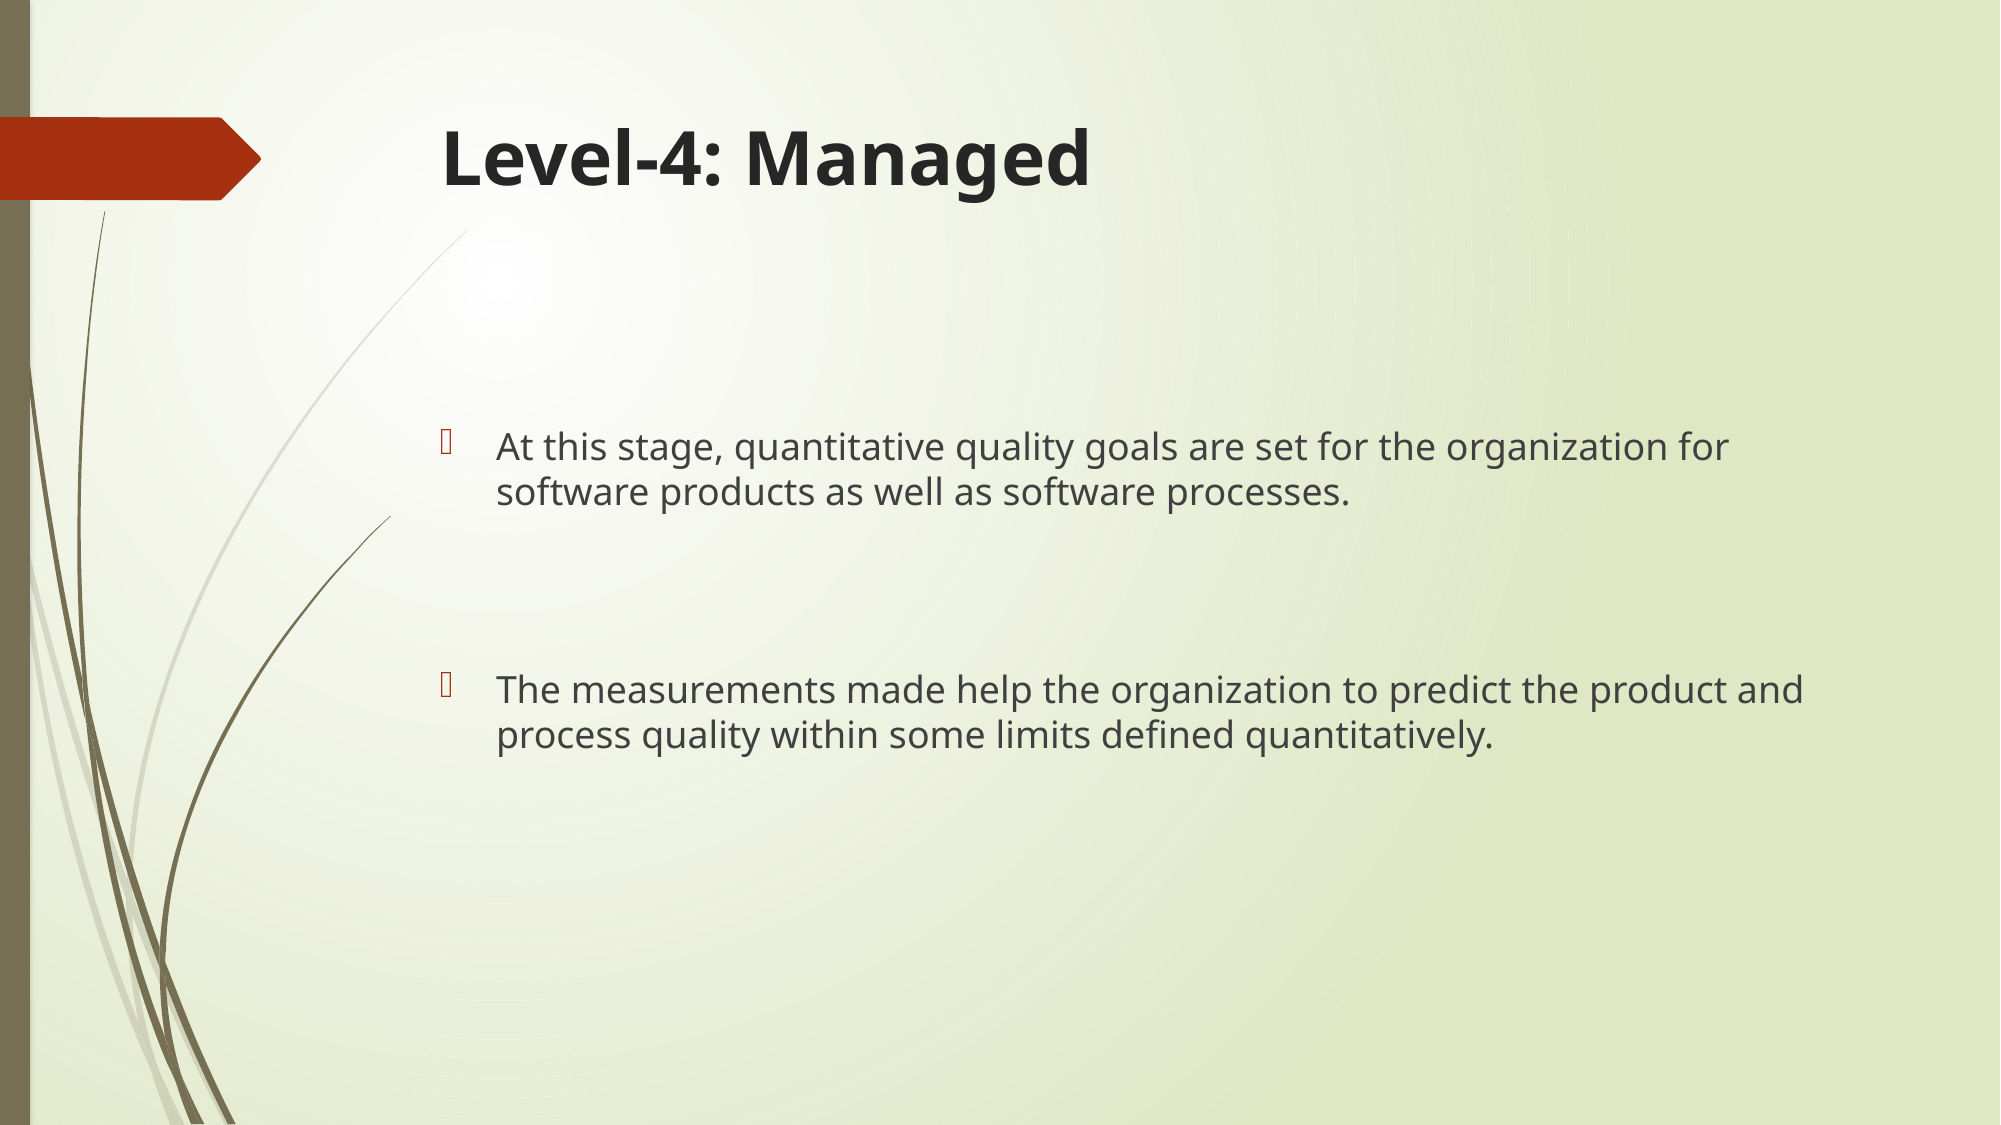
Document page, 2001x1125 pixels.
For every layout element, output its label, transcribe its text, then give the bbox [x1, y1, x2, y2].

list At this stage, quantitative quality goals are set for the organization for software products as well as software processes. The measurements made help the organization to predict the product and process quality within some limits defined quantitatively. [424, 350, 1888, 970]
title Level-4: Managed [425, 102, 1888, 313]
